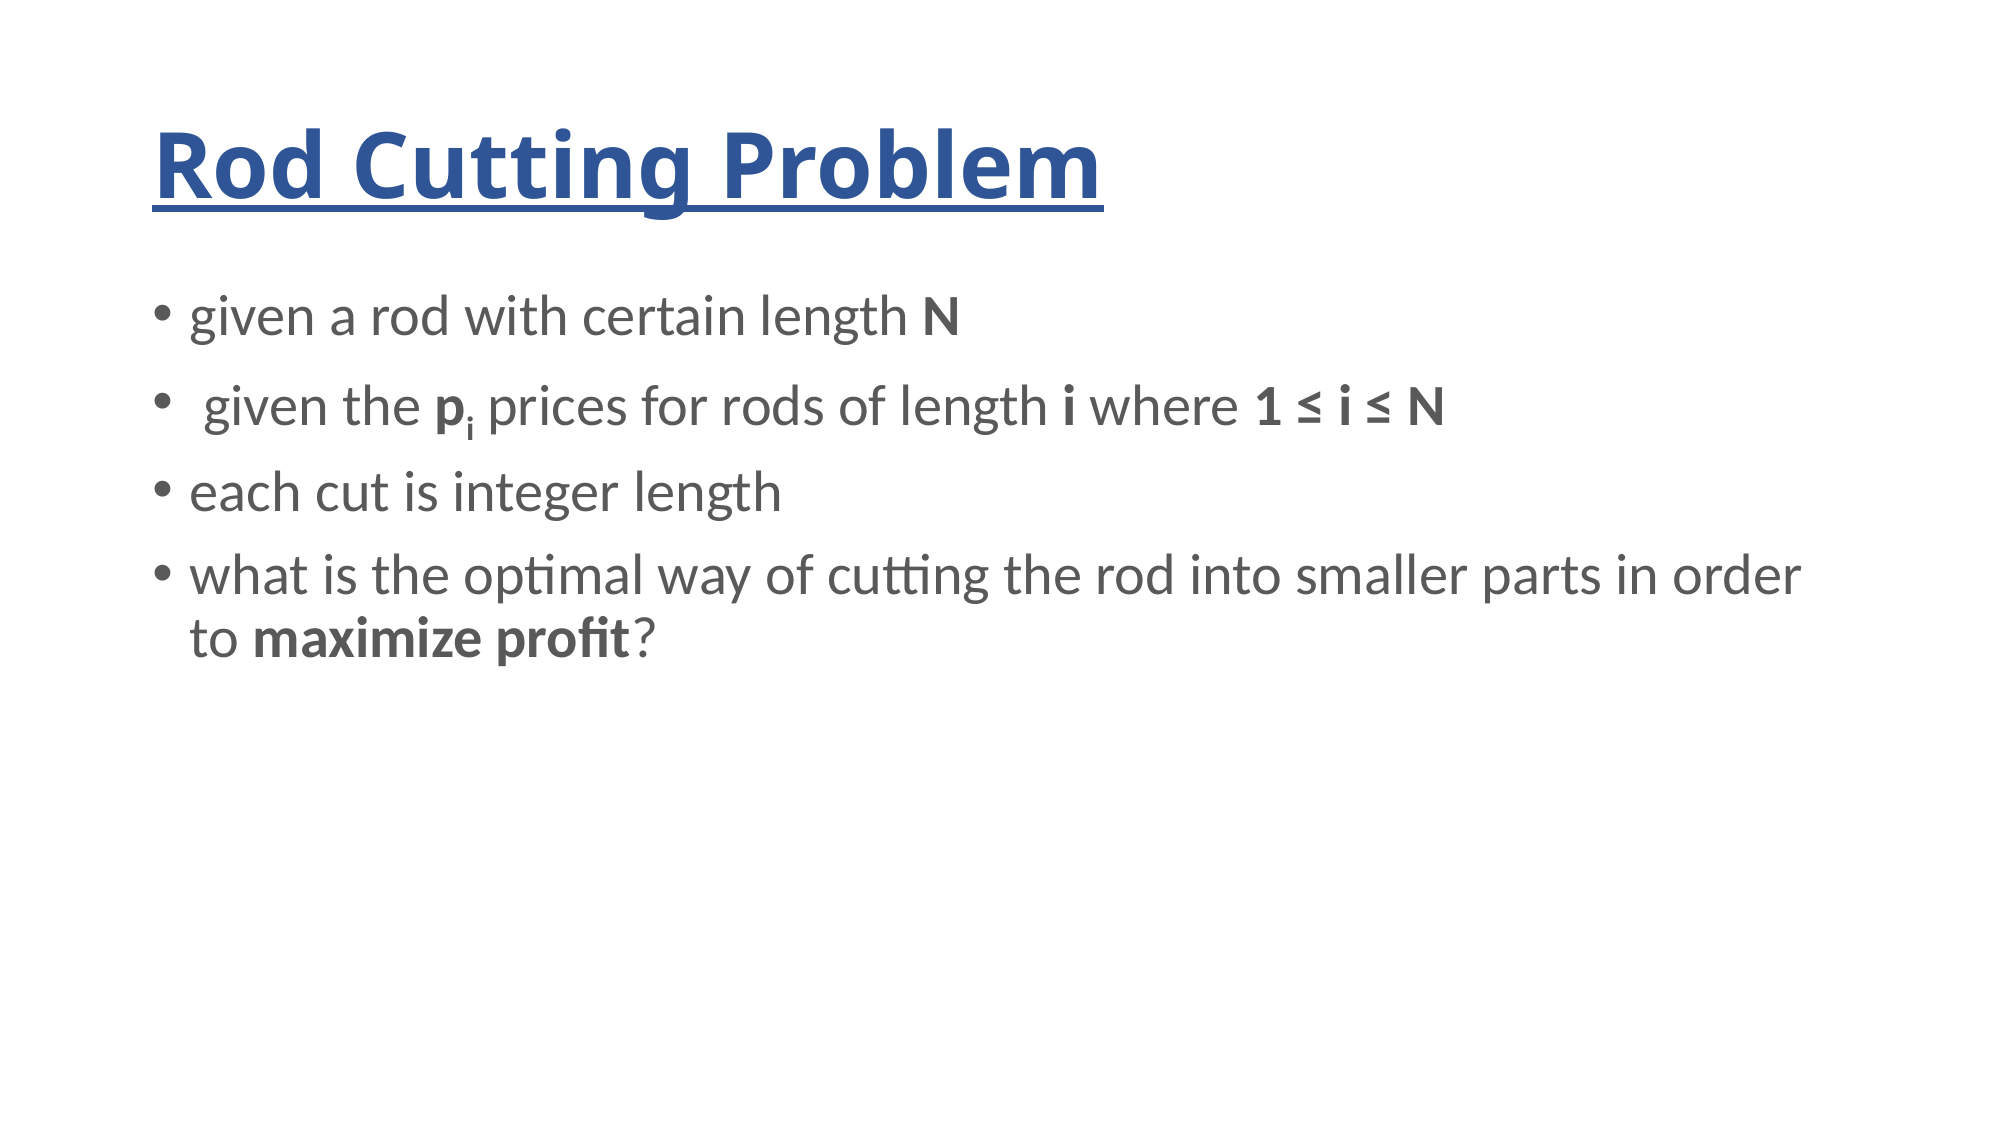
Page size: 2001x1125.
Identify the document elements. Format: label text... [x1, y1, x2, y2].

title Rod Cutting Problem [137, 59, 1863, 277]
list given a rod with certain length N given the pi prices for rods of length i where 1 ≤ i ≤ N each cut is integer length what is the optimal way of cutting the rod into smaller parts in order to maximize profit? [137, 277, 1863, 1066]
